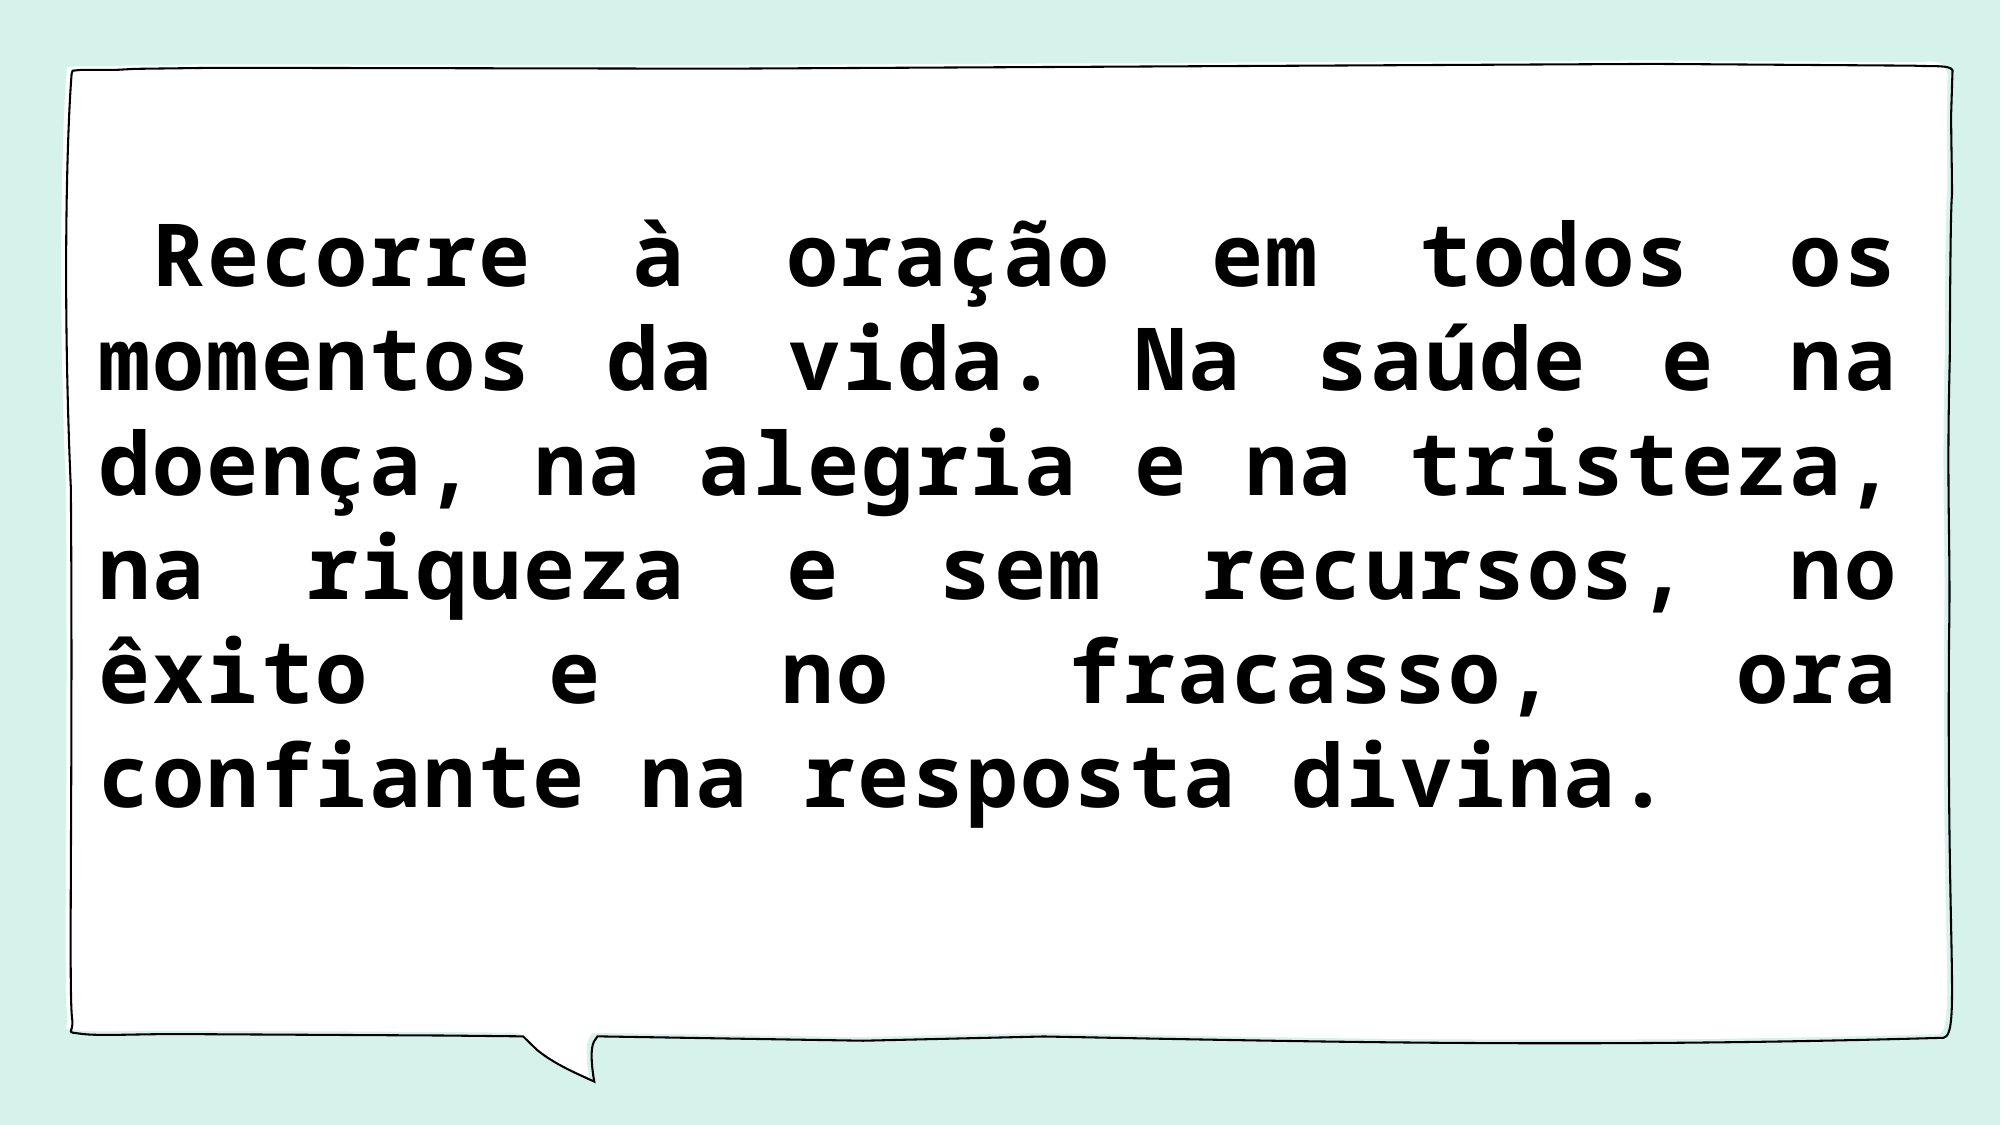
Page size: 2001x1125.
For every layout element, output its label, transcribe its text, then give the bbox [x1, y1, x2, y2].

title Recorre à oração em todos os momentos da vida. Na saúde e na doença, na alegria e na tristeza, na riqueza e sem recursos, no êxito e no fracasso, ora confiante na resposta divina. [83, 139, 1916, 886]
